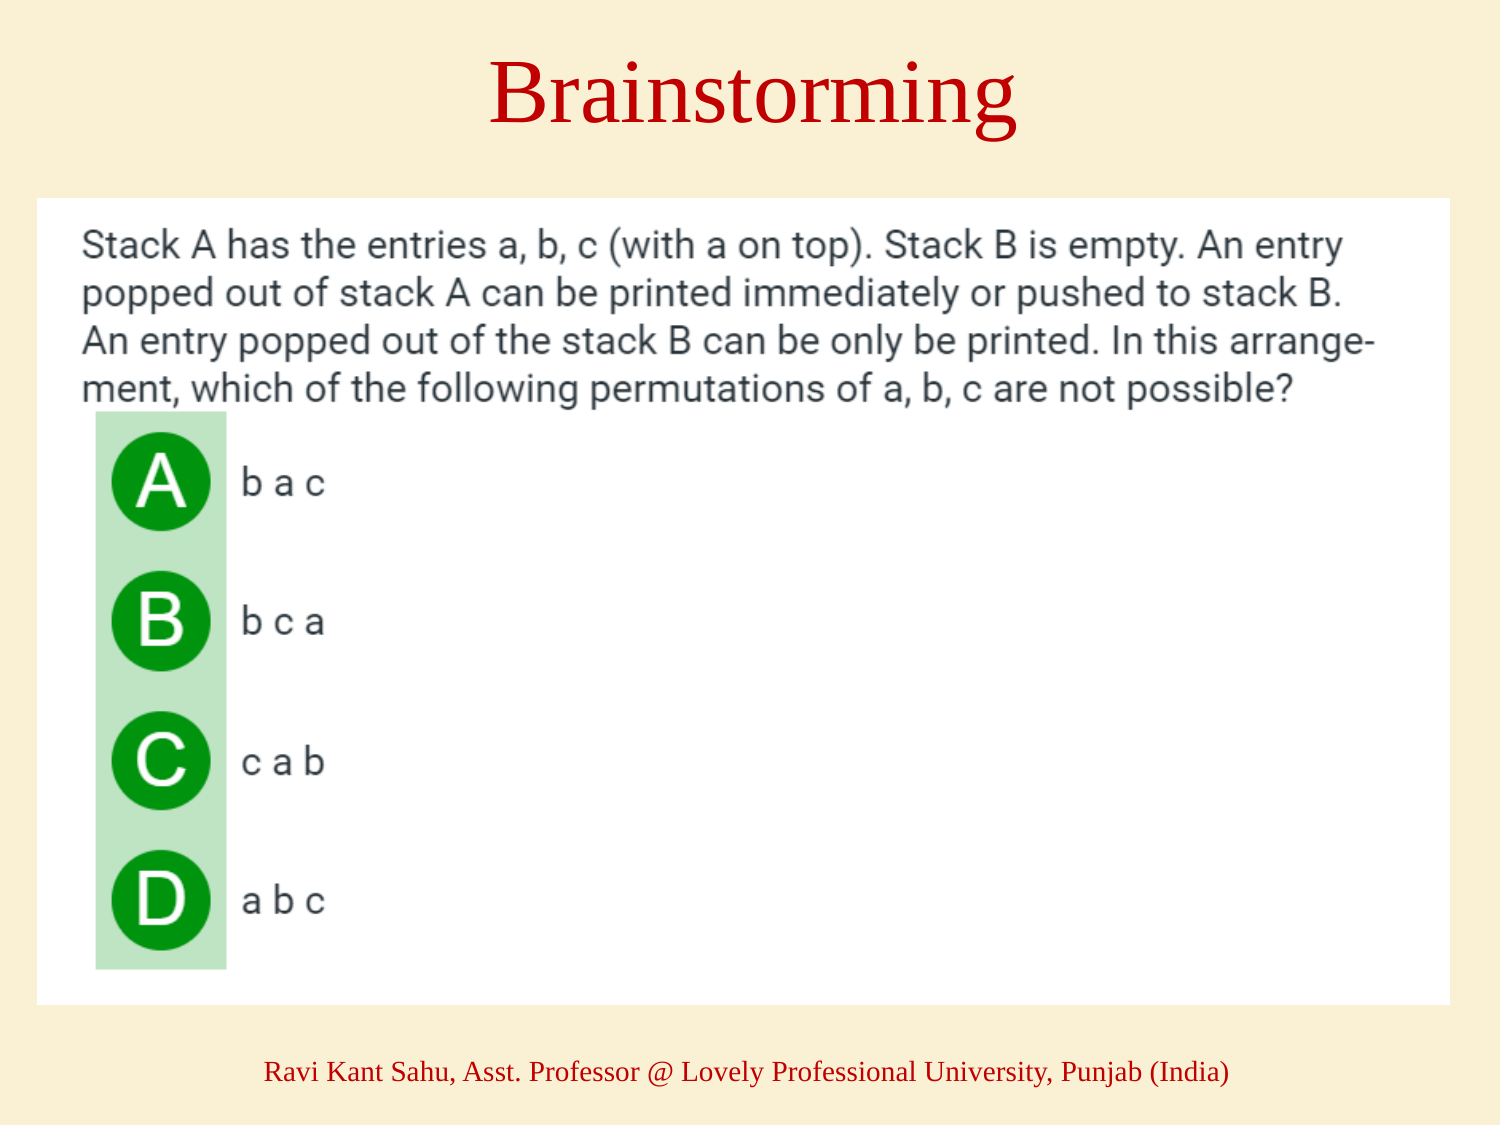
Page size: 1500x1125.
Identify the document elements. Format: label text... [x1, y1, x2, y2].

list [37, 197, 1451, 1006]
text_box Brainstorming [82, 0, 1425, 173]
footer Ravi Kant Sahu, Asst. Professor @ Lovely Professional University, Punjab (India) [125, 1040, 1370, 1100]
